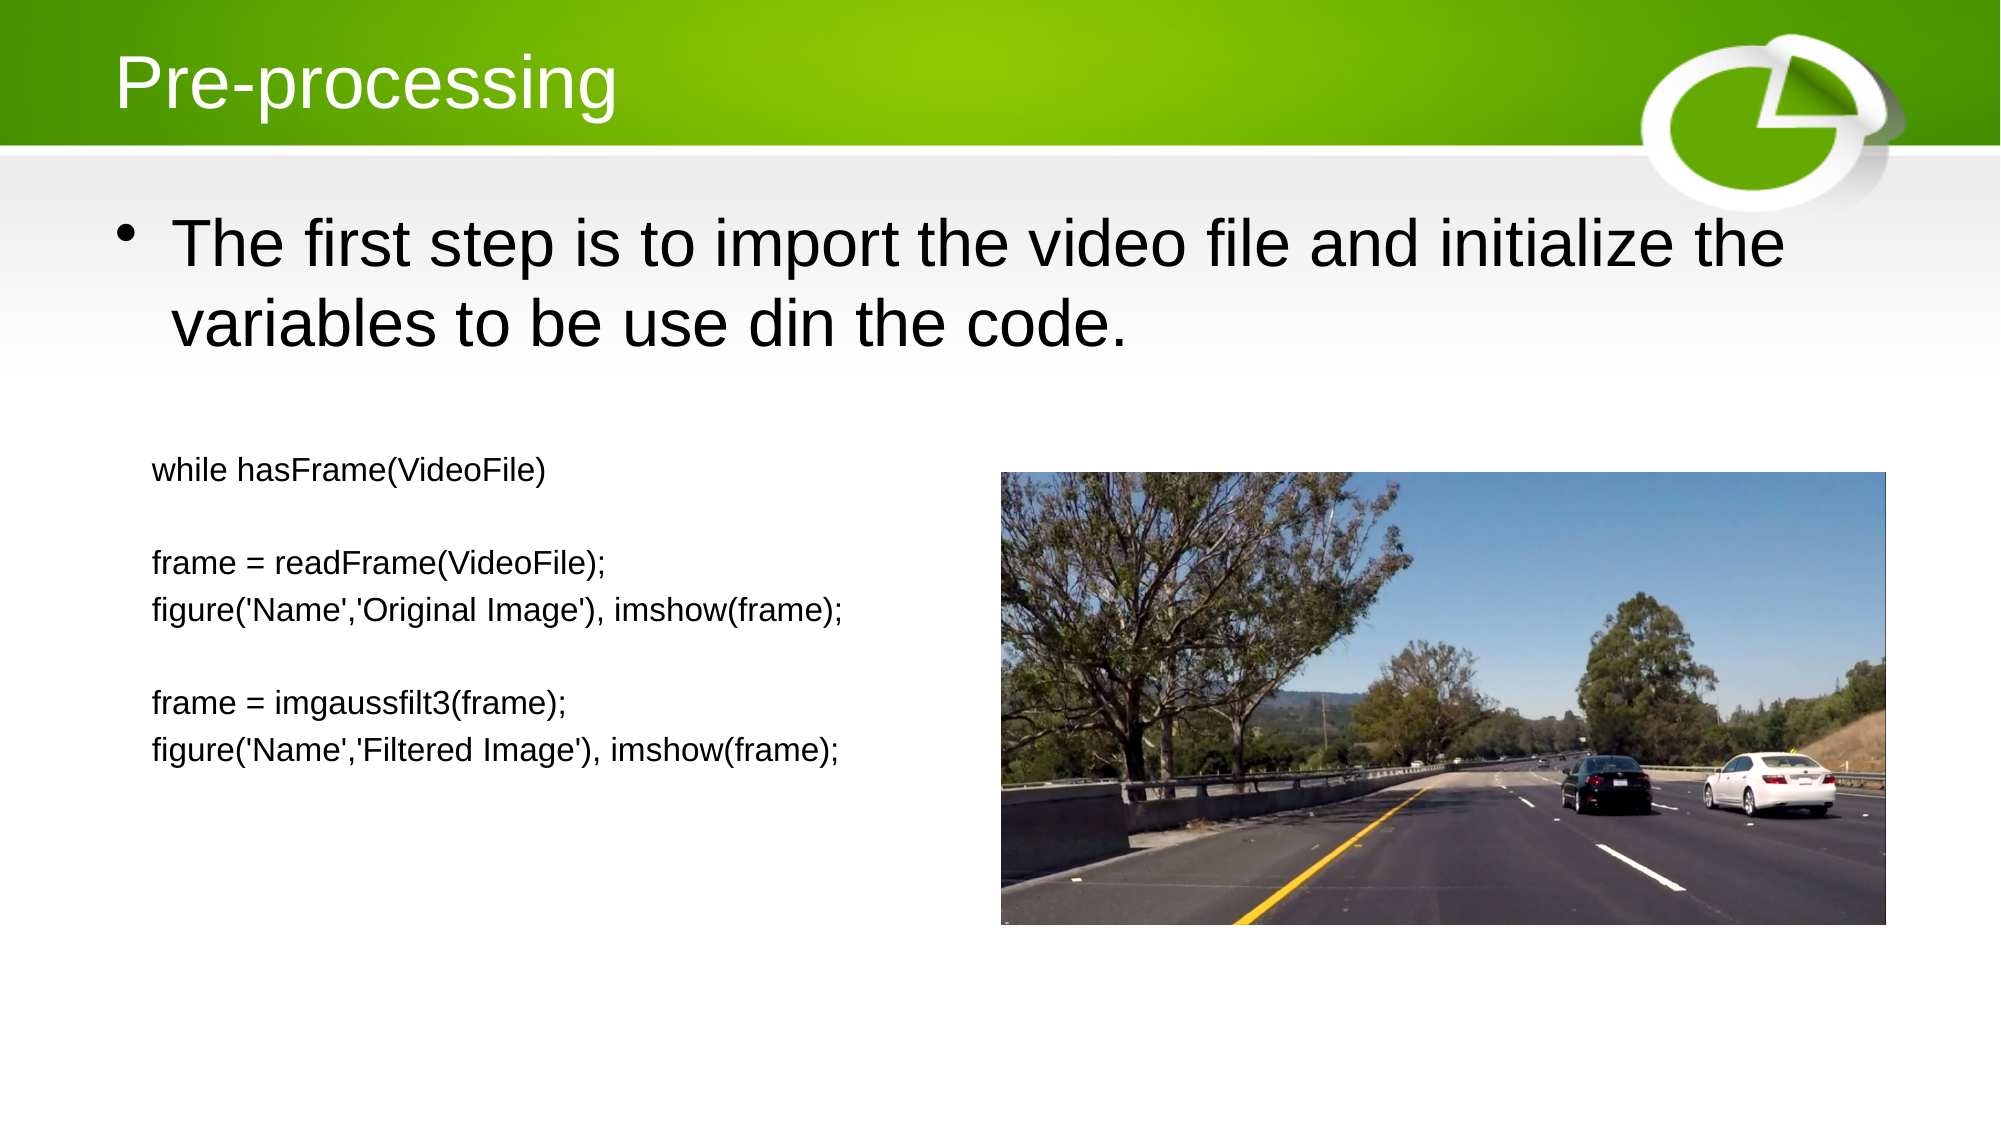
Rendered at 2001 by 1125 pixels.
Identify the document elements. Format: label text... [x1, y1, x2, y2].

list The first step is to import the video file and initialize the variables to be use din the code. while hasFrame(VideoFile) frame = readFrame(VideoFile); figure('Name','Original Image'), imshow(frame); frame = imgaussfilt3(frame); figure('Name','Filtered Image'), imshow(frame); [99, 192, 1901, 1006]
title Pre-processing [99, 30, 1901, 127]
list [1001, 472, 1886, 925]
picture [0, 0, 2001, 1125]
